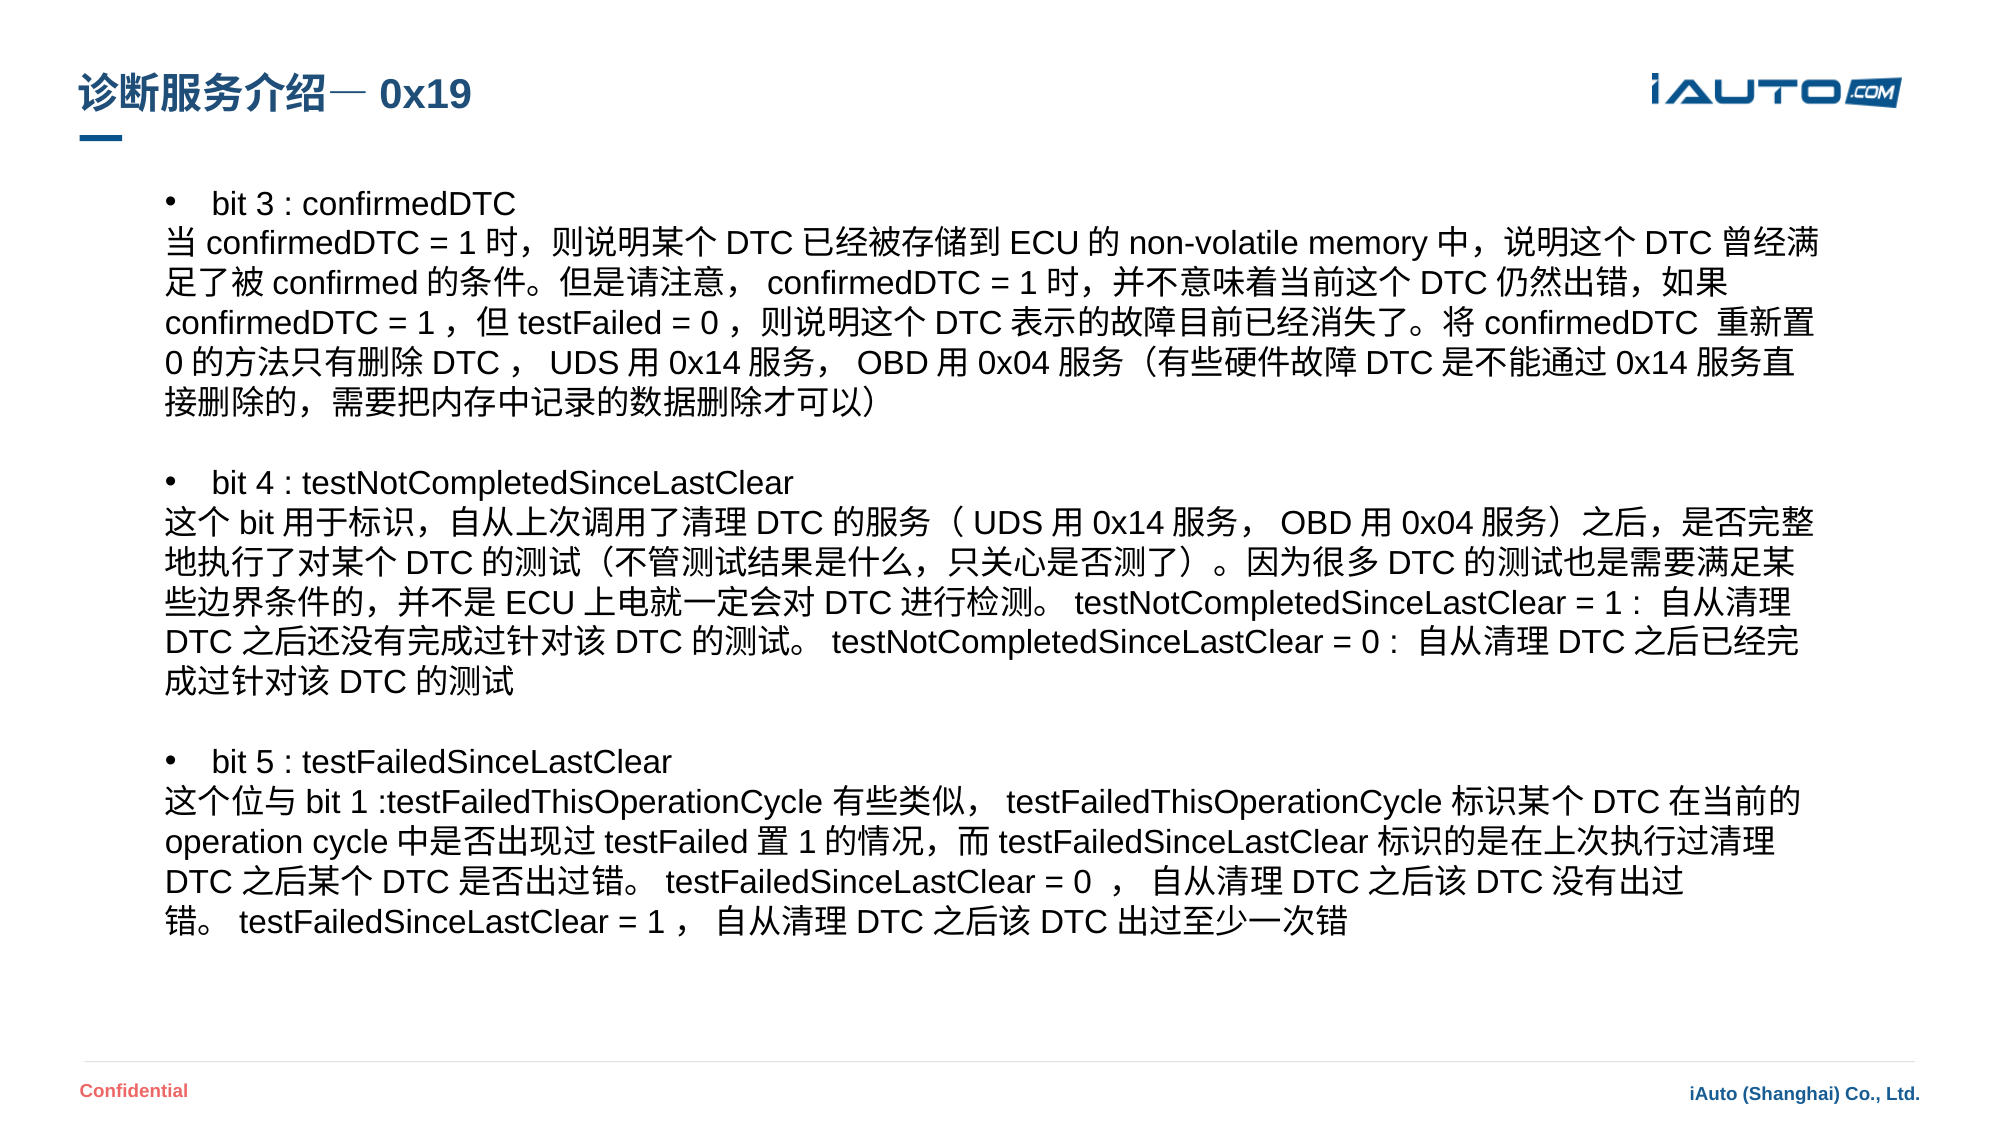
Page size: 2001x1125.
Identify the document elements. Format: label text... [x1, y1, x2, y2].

title 诊断服务介绍—0x19 [62, 47, 1788, 144]
picture [1788, 73, 1902, 108]
text_box bit 3 : confirmedDTC 当confirmedDTC = 1时，则说明某个DTC已经被存储到ECU的non-volatile memory中，说明这个DTC曾经满足了被confirmed的条件。但是请注意，confirmedDTC = 1时，并不意味着当前这个DTC仍然出错，如果confirmedDTC = 1，但testFailed = 0，则说明这个DTC表示的故障目前已经消失了。将confirmedDTC 重新置0的方法只有删除DTC，UDS用0x14服务，OBD用0x04服务（有些硬件故障DTC是不能通过0x14服务直接删除的，需要把内存中记录的数据删除才可以） bit 4 : testNotCompletedSinceLastClear 这个bit用于标识，自从上次调用了清理DTC的服务（UDS用0x14服务，OBD用0x04服务）之后，是否完整地执行了对某个DTC的测试（不管测试结果是什么，只关心是否测了）。因为很多DTC的测试也是需要满足某些边界条件的，并不是ECU上电就一定会对DTC进行检测。testNotCompletedSinceLastClear = 1 : 自从清理DTC之后还没有完成过针对该DTC的测试。testNotCompletedSinceLastClear = 0 : 自从清理DTC之后已经完成过针对该DTC的测试 bit 5 : testFailedSinceLastClear 这个位与bit 1 :testFailedThisOperationCycle有些类似，testFailedThisOperationCycle标识某个DTC在当前的operation cycle中是否出现过testFailed置1的情况，而testFailedSinceLastClear标识的是在上次执行过清理DTC之后某个DTC是否出过错。testFailedSinceLastClear = 0 ， 自从清理DTC之后该DTC没有出过错。testFailedSinceLastClear = 1， 自从清理DTC之后该DTC出过至少一次错 [150, 174, 1838, 948]
